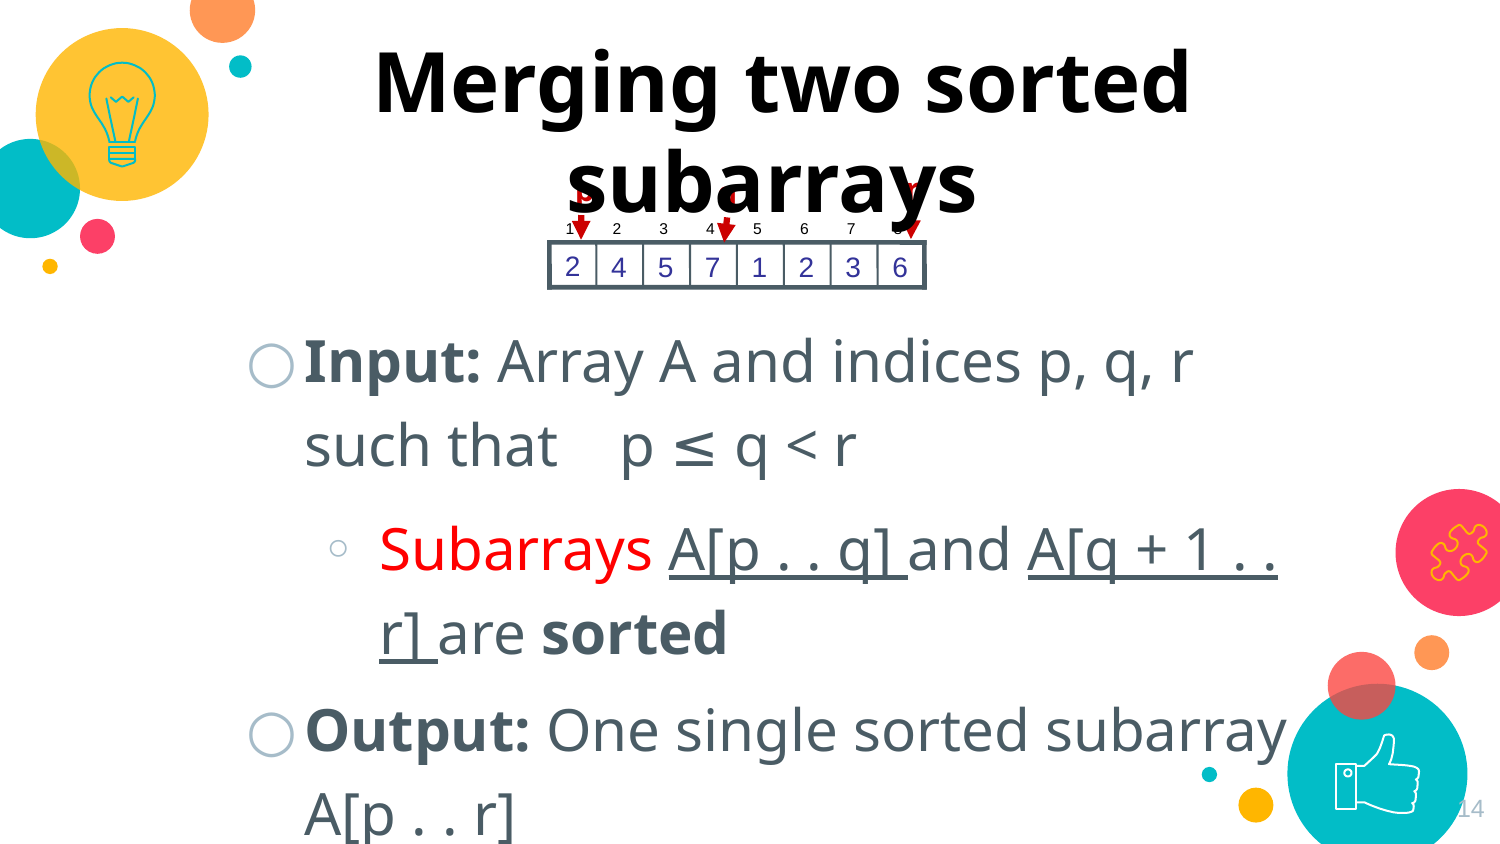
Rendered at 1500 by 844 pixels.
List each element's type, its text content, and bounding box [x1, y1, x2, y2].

list Input: Array A and indices p, q, r such that p ≤ q < r Subarrays A[p . . q] and A[q + 1 . . r] are sorted Output: One single sorted subarray A[p . . r] [214, 294, 1335, 689]
text_box Merging two sorted subarrays [201, 21, 1366, 237]
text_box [549, 161, 933, 288]
slide_number 14 [1149, 787, 1500, 828]
